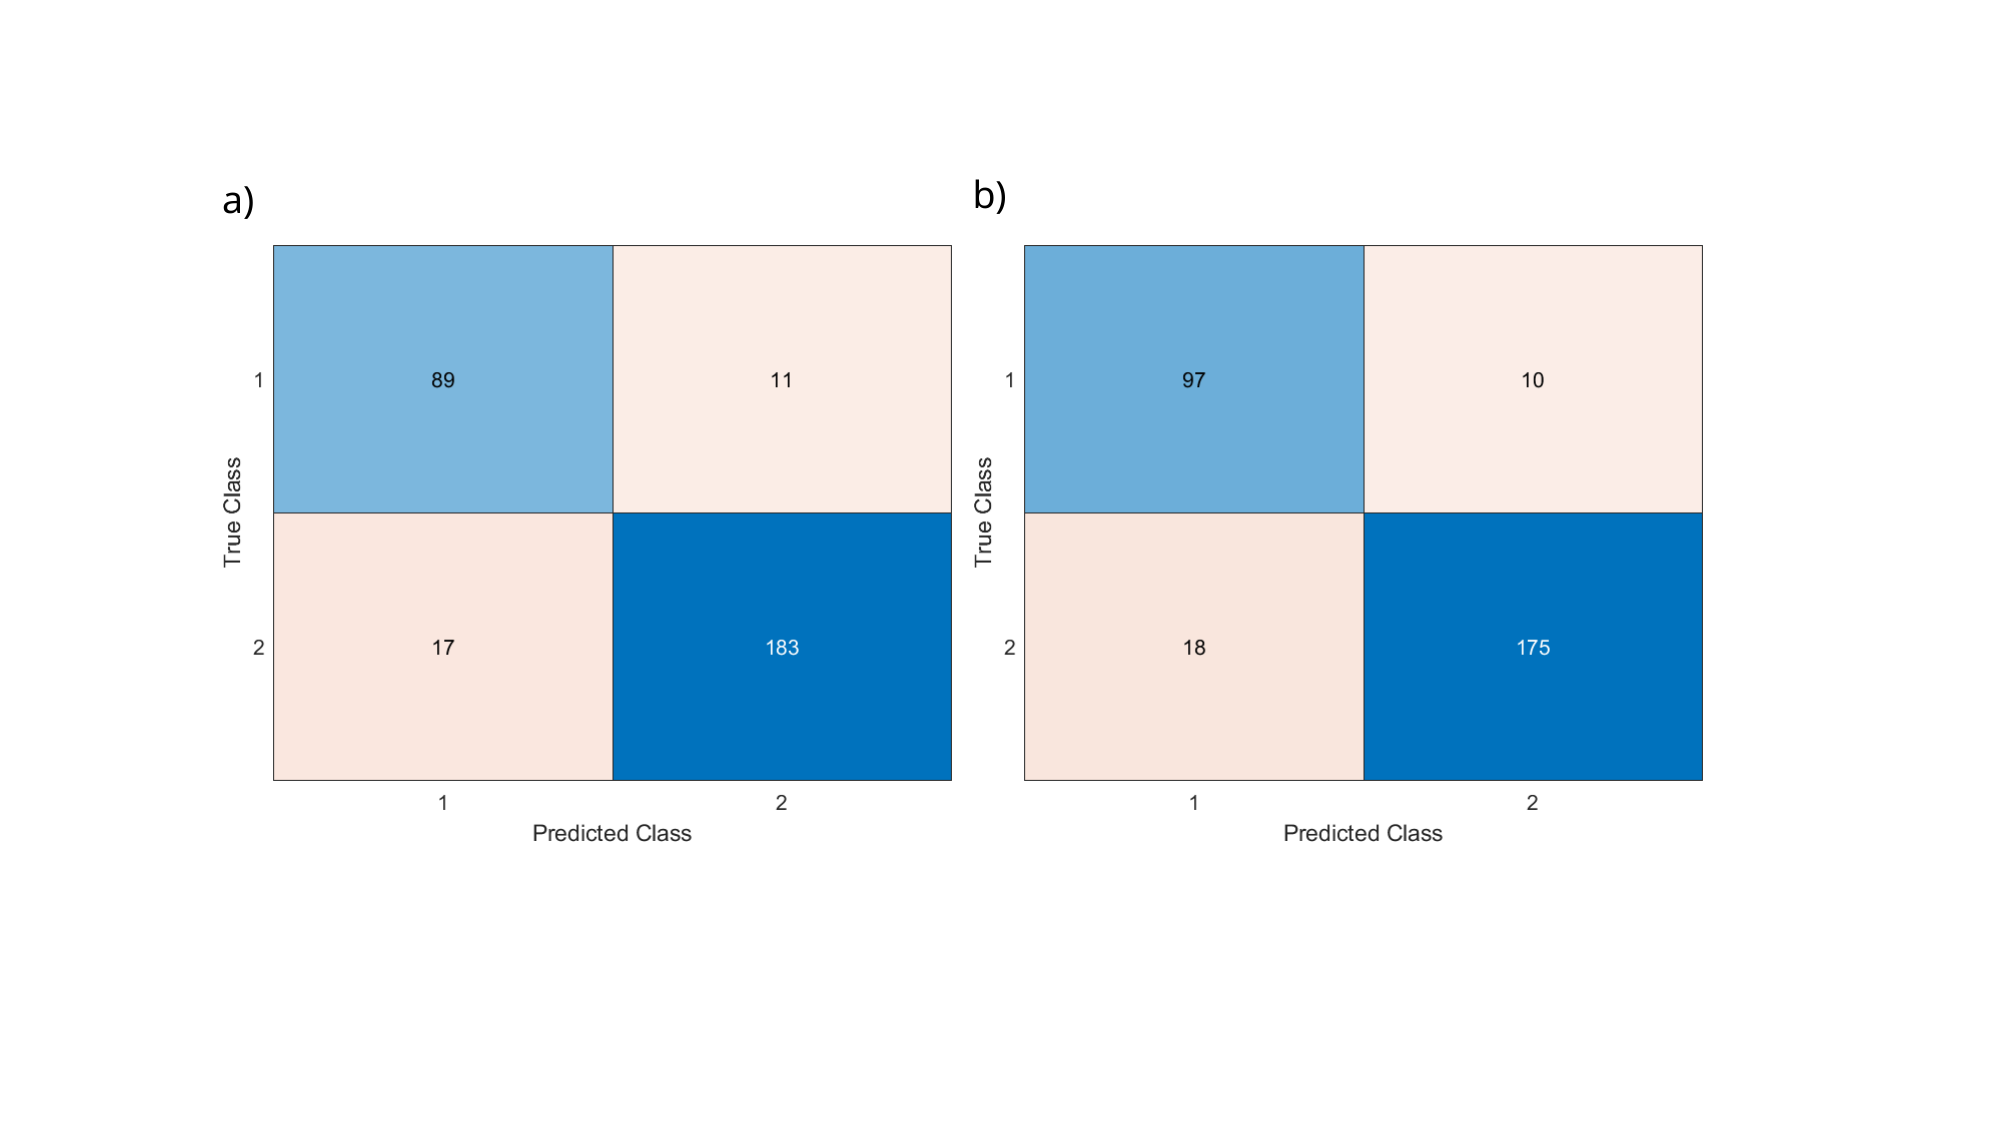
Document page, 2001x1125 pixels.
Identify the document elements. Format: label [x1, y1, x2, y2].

text_box [206, 163, 1714, 854]
